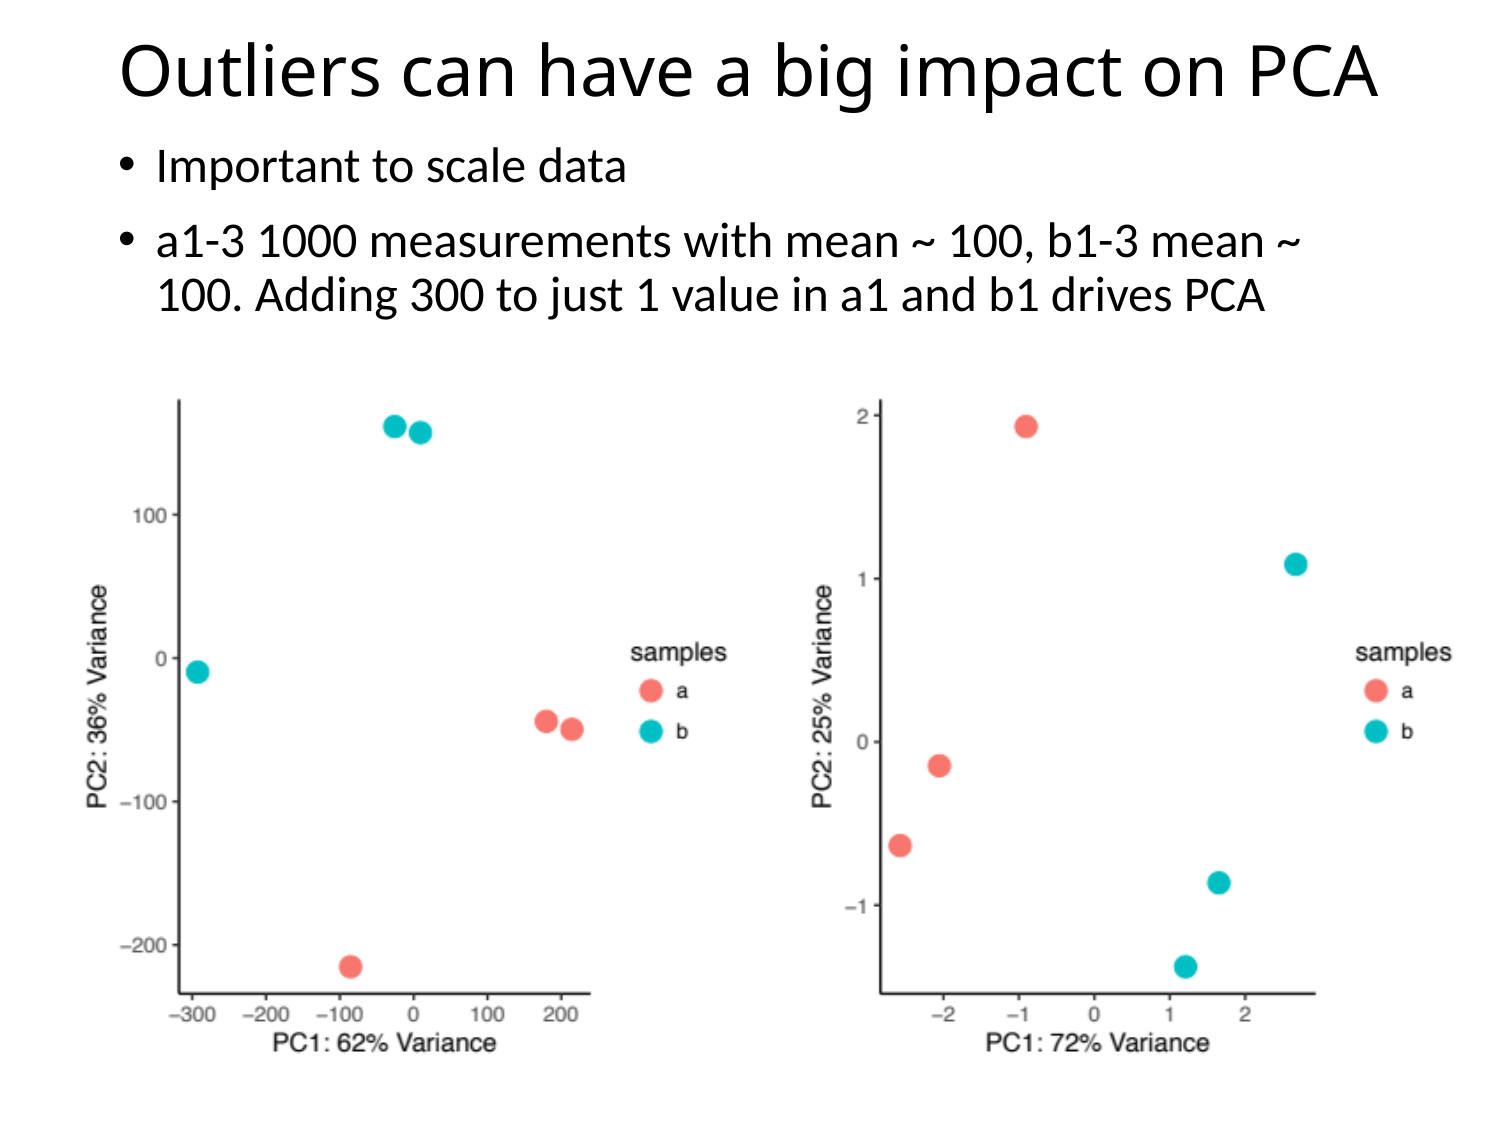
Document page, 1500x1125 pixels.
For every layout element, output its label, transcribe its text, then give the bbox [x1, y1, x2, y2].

picture [800, 387, 1476, 1063]
title Outliers can have a big impact on PCA [103, 0, 1397, 132]
list Important to scale data a1-3 1000 measurements with mean ~ 100, b1-3 mean ~ 100. Adding 300 to just 1 value in a1 and b1 drives PCA [103, 132, 1397, 400]
picture [74, 387, 750, 1063]
